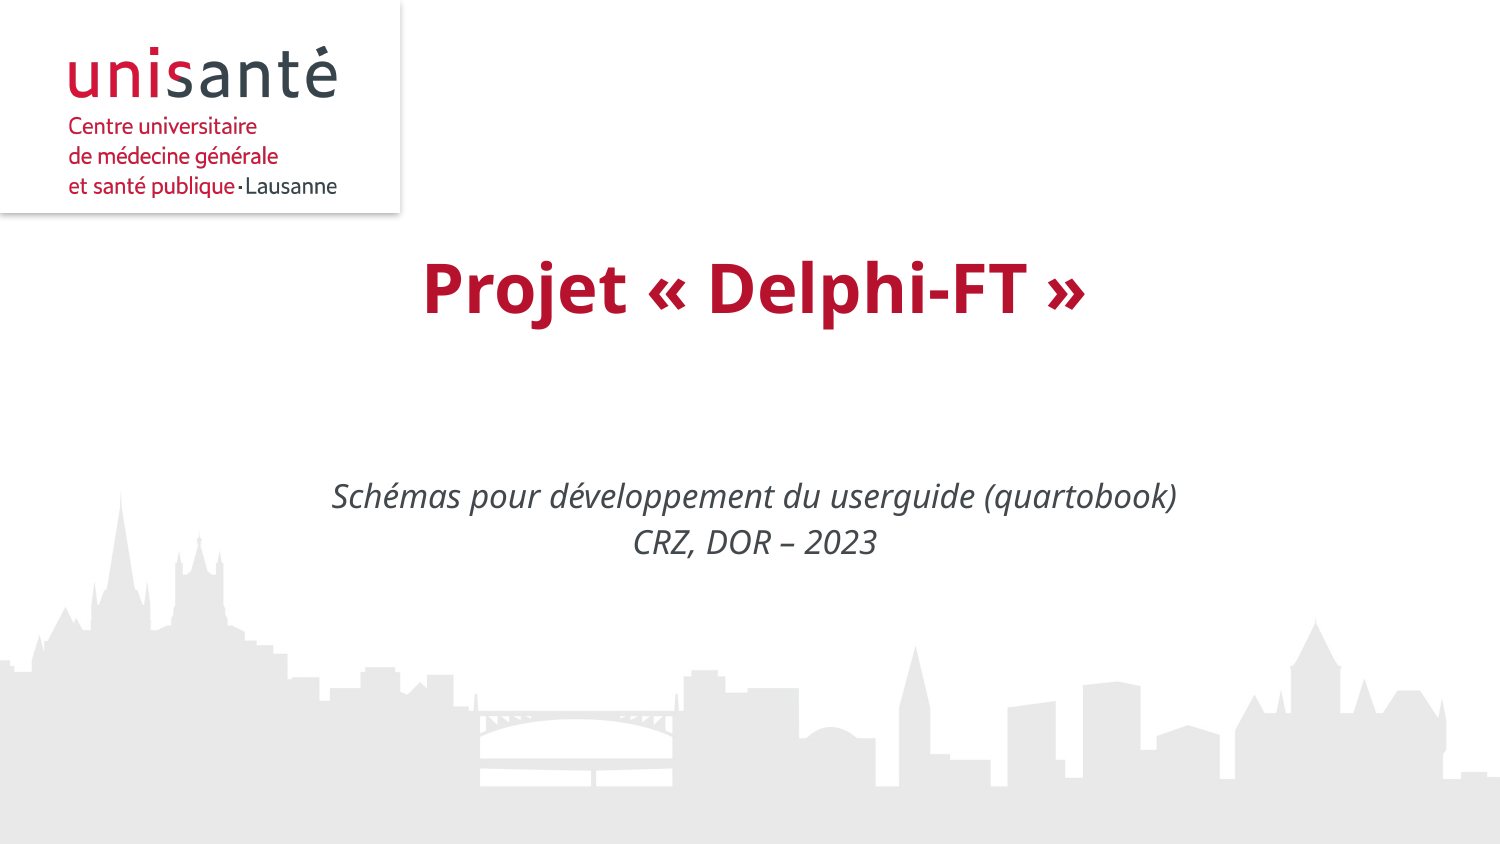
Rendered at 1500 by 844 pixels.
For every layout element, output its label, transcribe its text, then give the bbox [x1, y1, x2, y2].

subtitle Schémas pour développement du userguide (quartobook) CRZ, DOR – 2023 [71, 467, 1439, 580]
picture [0, 0, 1500, 844]
title Projet « Delphi-FT » [71, 237, 1439, 439]
